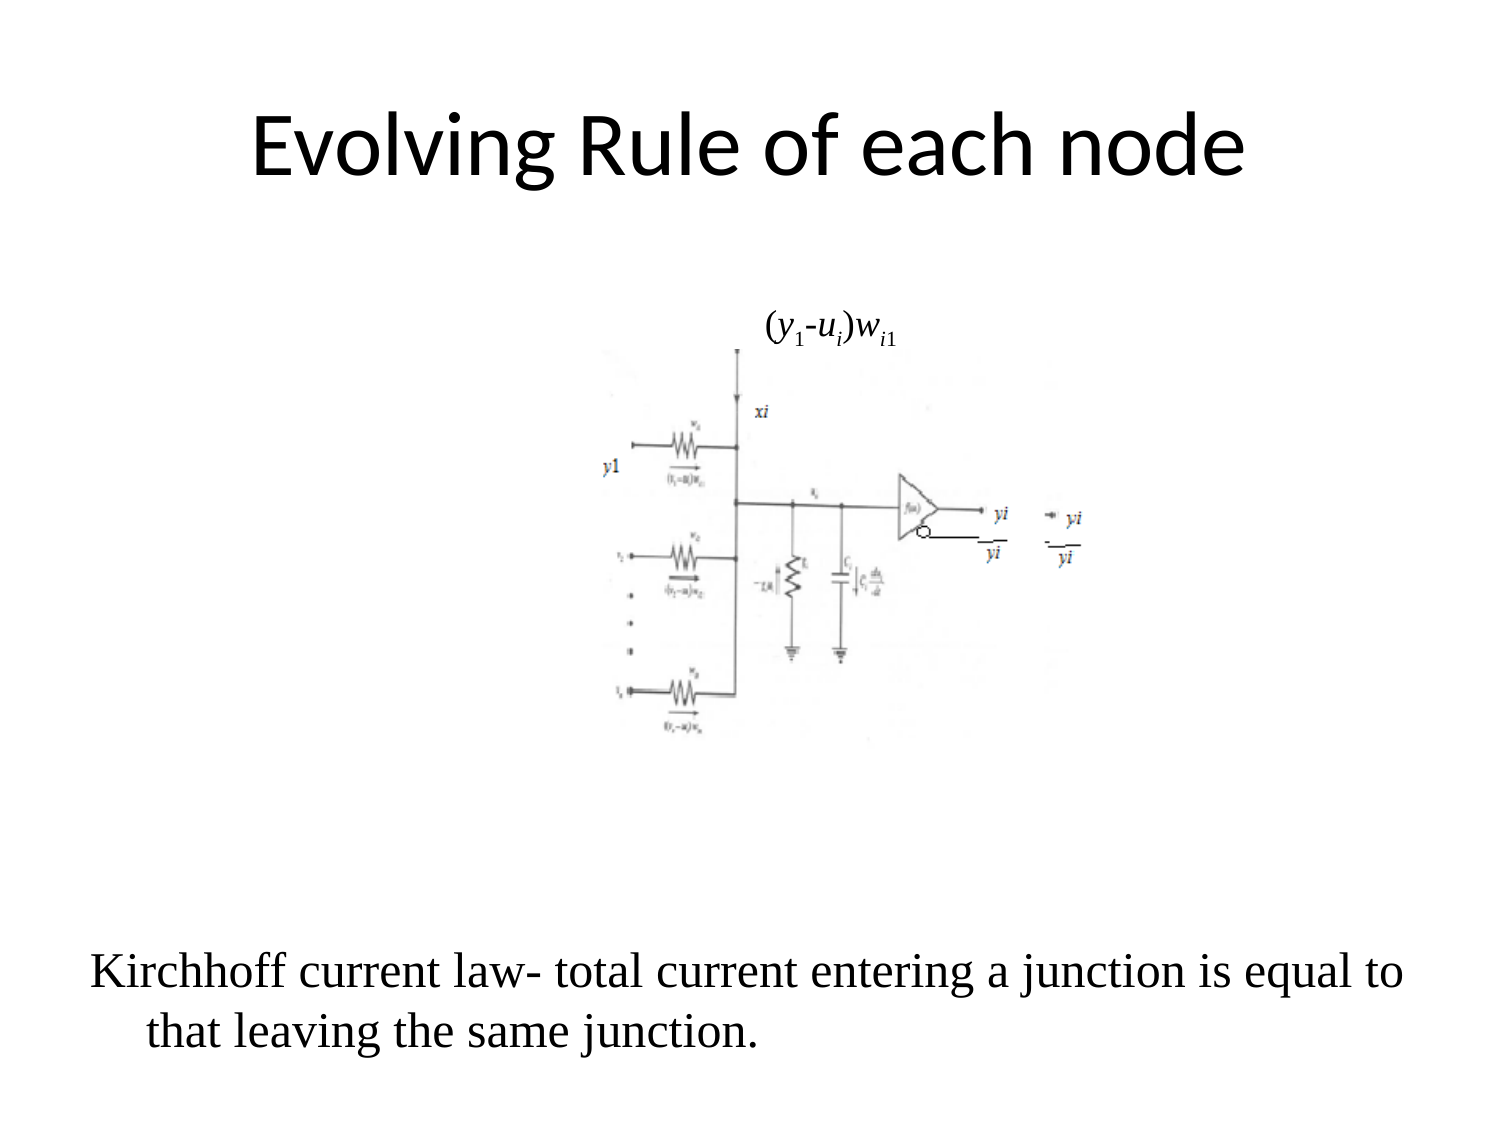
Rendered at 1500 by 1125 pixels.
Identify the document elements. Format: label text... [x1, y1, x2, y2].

picture [364, 349, 1136, 776]
text_box Evolving Rule of each node [75, 45, 1425, 233]
text_box (y1-ui)wi1 Kirchhoff current law- total current entering a junction is equal to that leaving the same junction. [75, 262, 1425, 1005]
